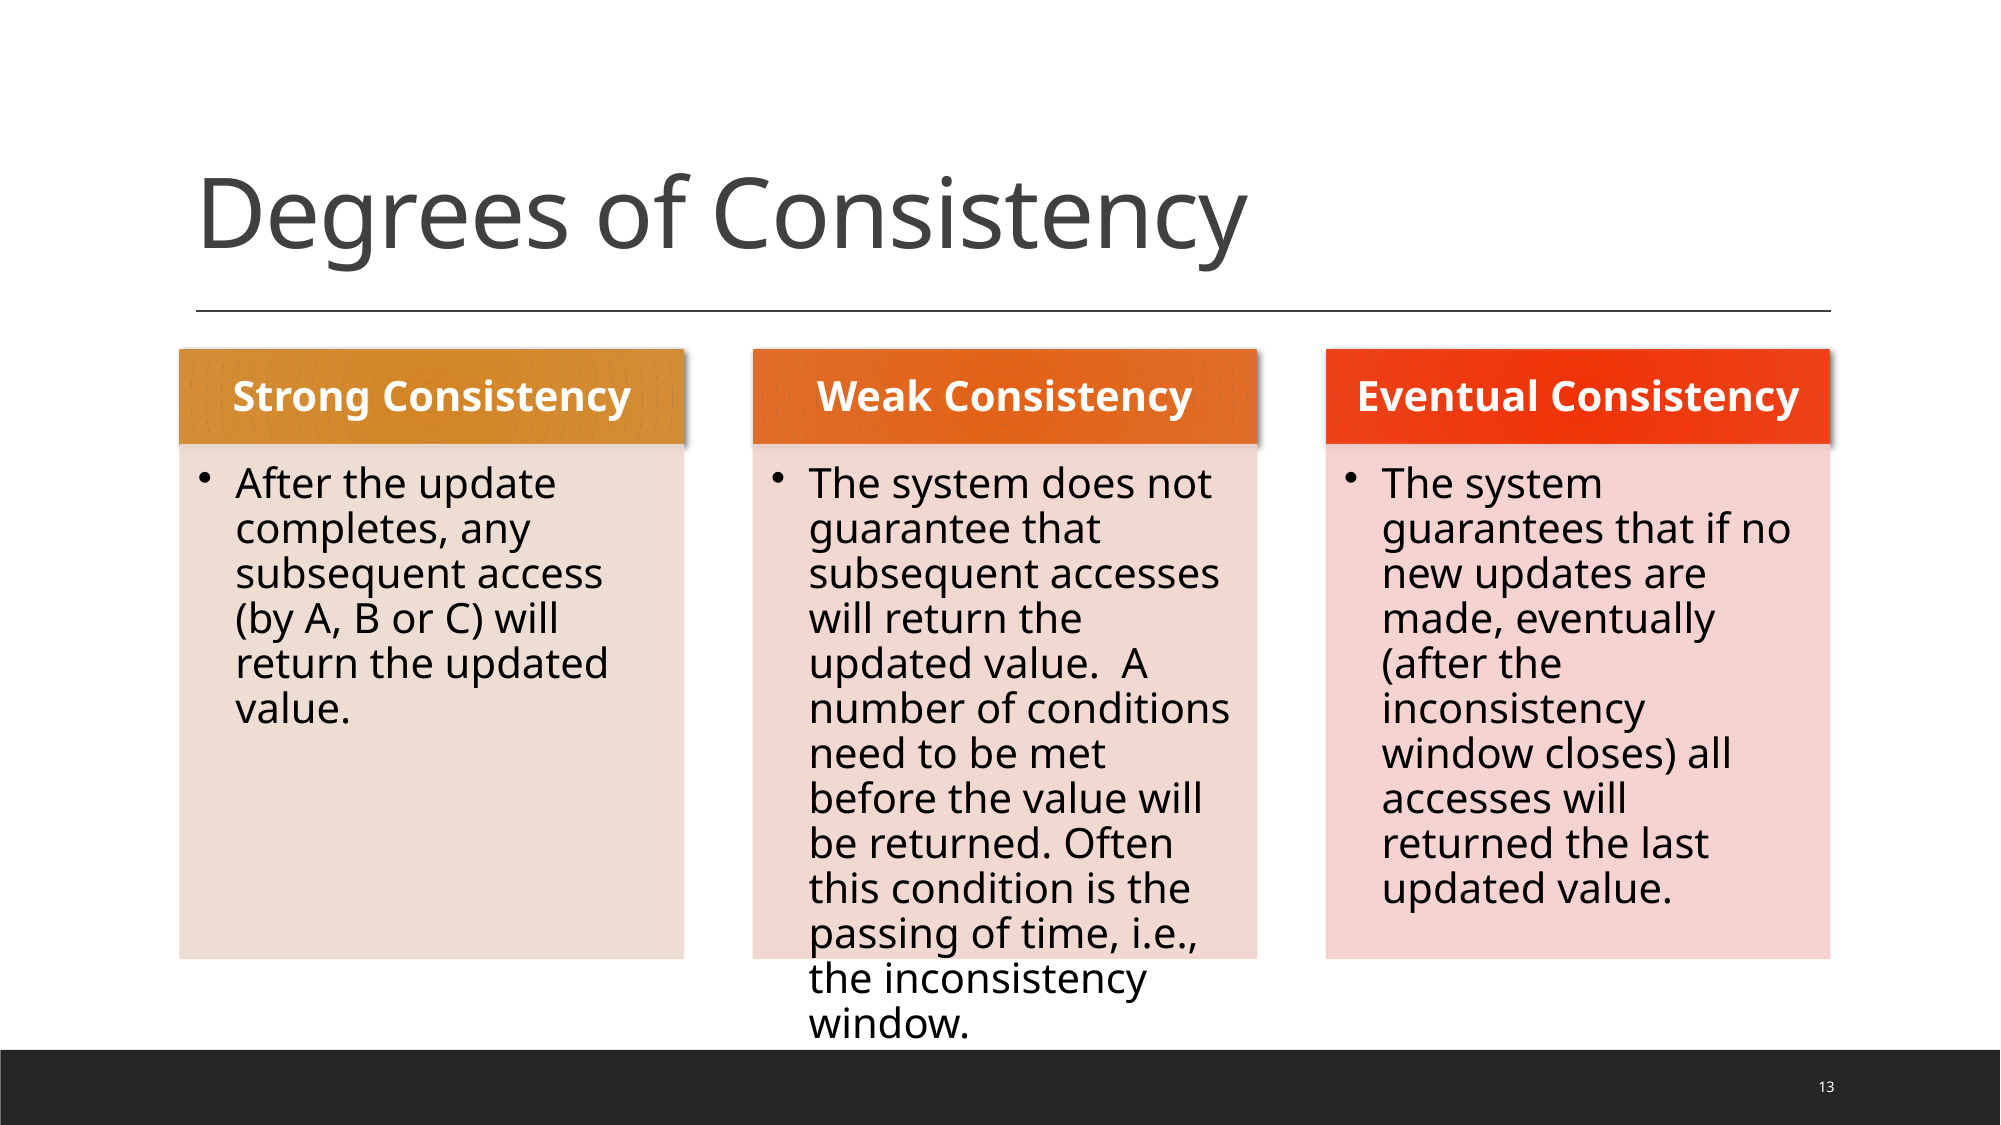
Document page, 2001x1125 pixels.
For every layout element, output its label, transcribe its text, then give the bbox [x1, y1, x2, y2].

slide_number 13 [1803, 1057, 1932, 1118]
title Degrees of Consistency [180, 47, 1830, 285]
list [179, 345, 1831, 964]
